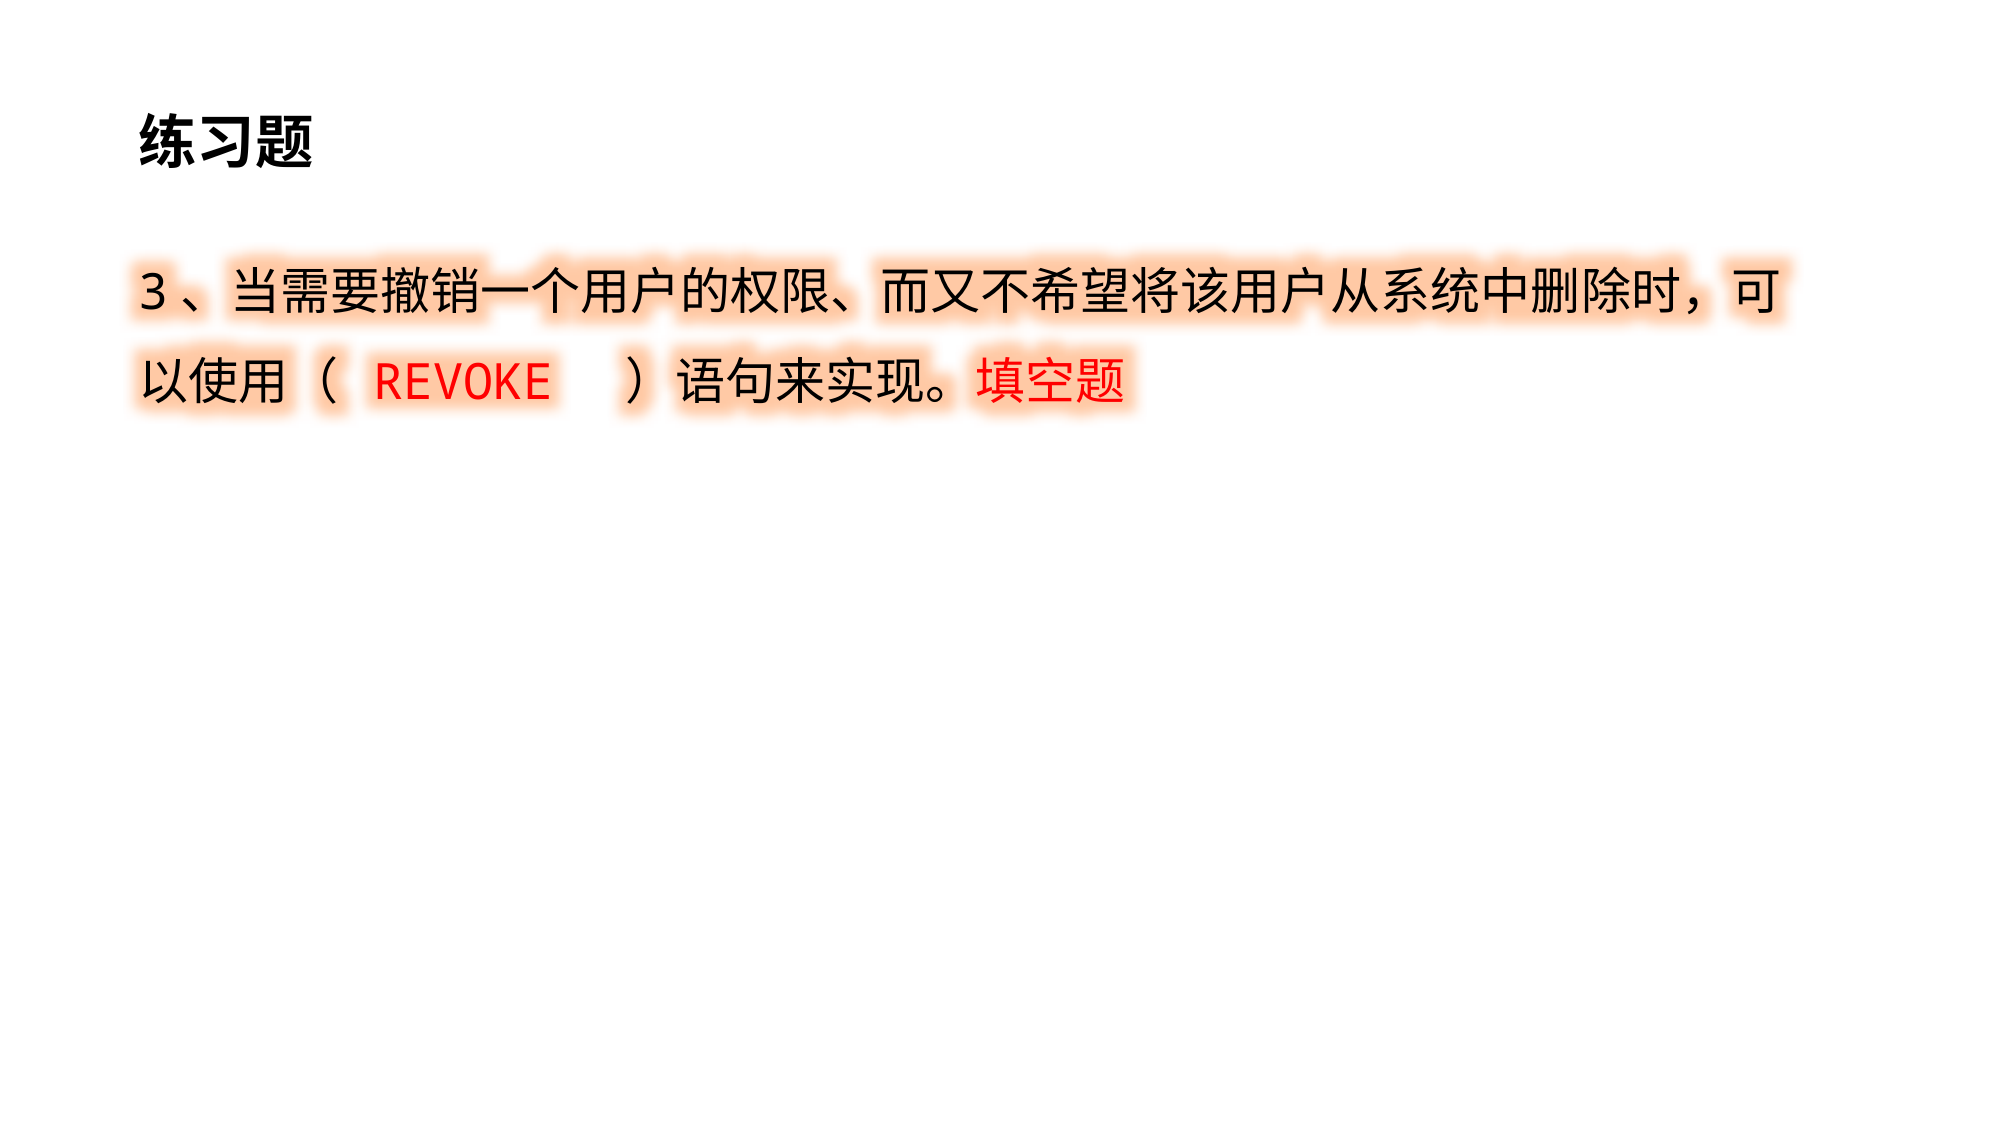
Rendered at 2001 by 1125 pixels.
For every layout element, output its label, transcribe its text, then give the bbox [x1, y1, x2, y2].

text_box 3、当需要撤销一个用户的权限、而又不希望将该用户从系统中删除时，可以使用（ REVOKE ）语句来实现。填空题 [120, 219, 1839, 1047]
text_box 6.2.3.3 UPDATE触发器 [117, 216, 1843, 1051]
text_box 练习题 [120, 95, 1568, 184]
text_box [113, 212, 1847, 1055]
